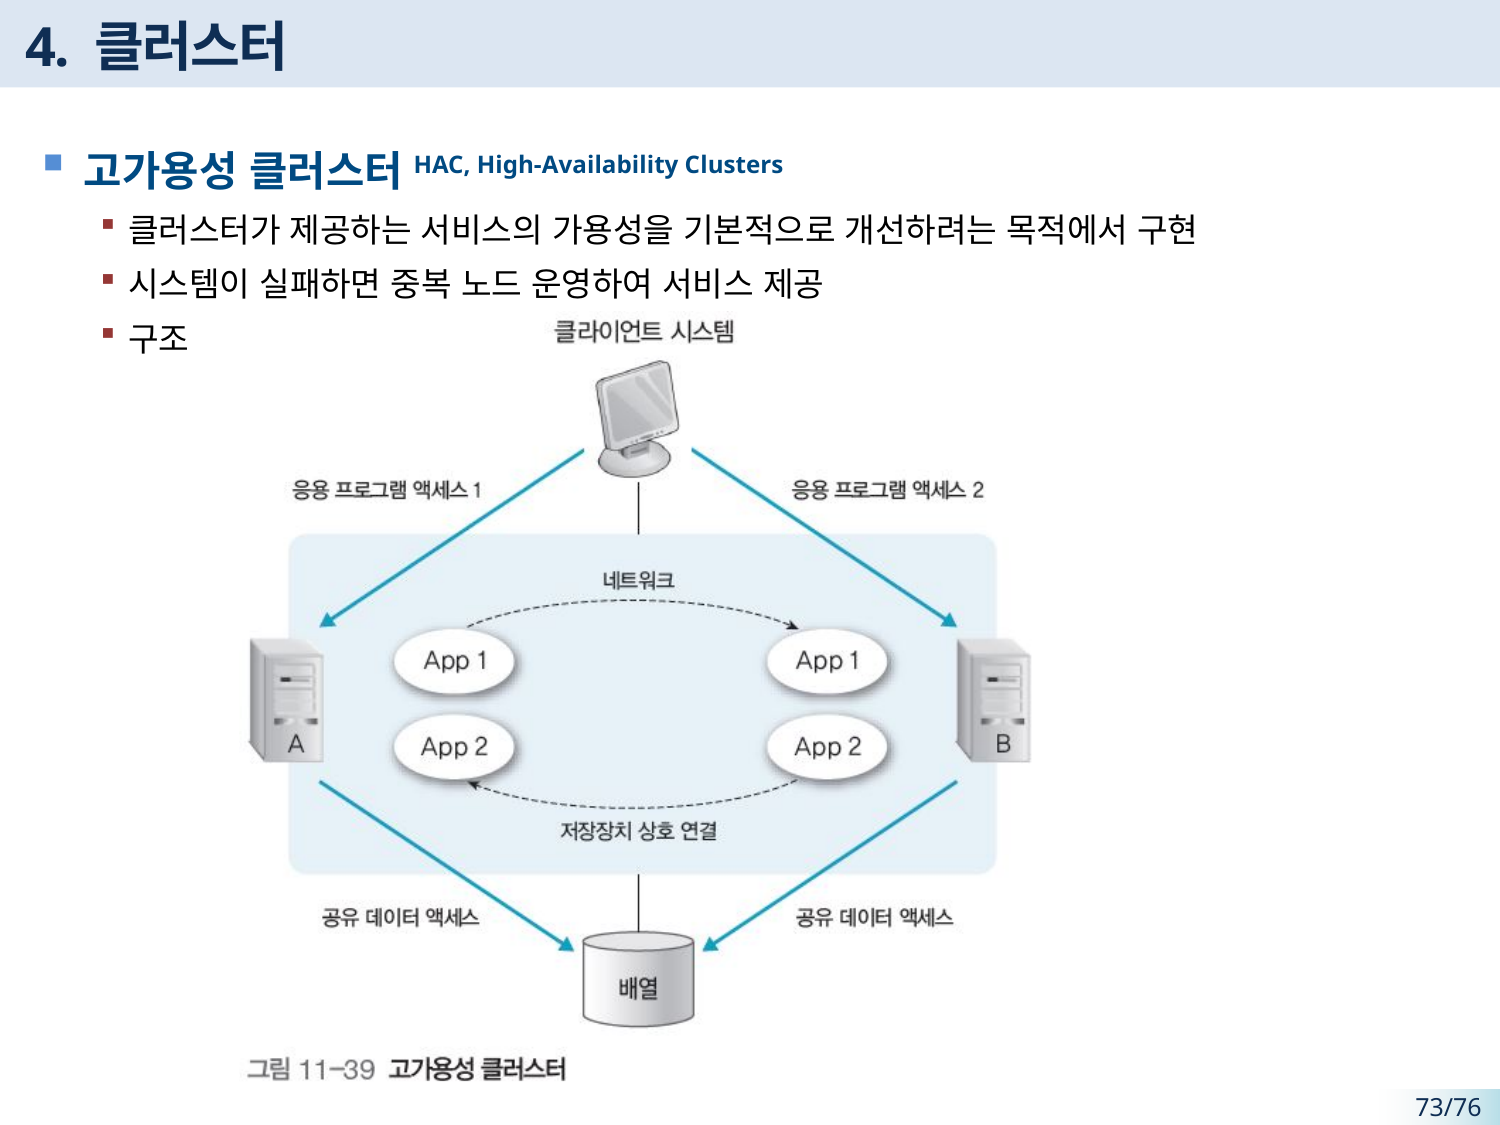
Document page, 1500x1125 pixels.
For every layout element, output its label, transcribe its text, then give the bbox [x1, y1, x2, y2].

title 4. 클러스터 [10, 5, 1467, 84]
picture [238, 311, 1048, 1092]
list 고가용성 클러스터HAC, High-Availability Clusters 클러스터가 제공하는 서비스의 가용성을 기본적으로 개선하려는 목적에서 구현 시스템이 실패하면 중복 노드 운영하여 서비스 제공 구조 [10, 126, 1481, 1057]
